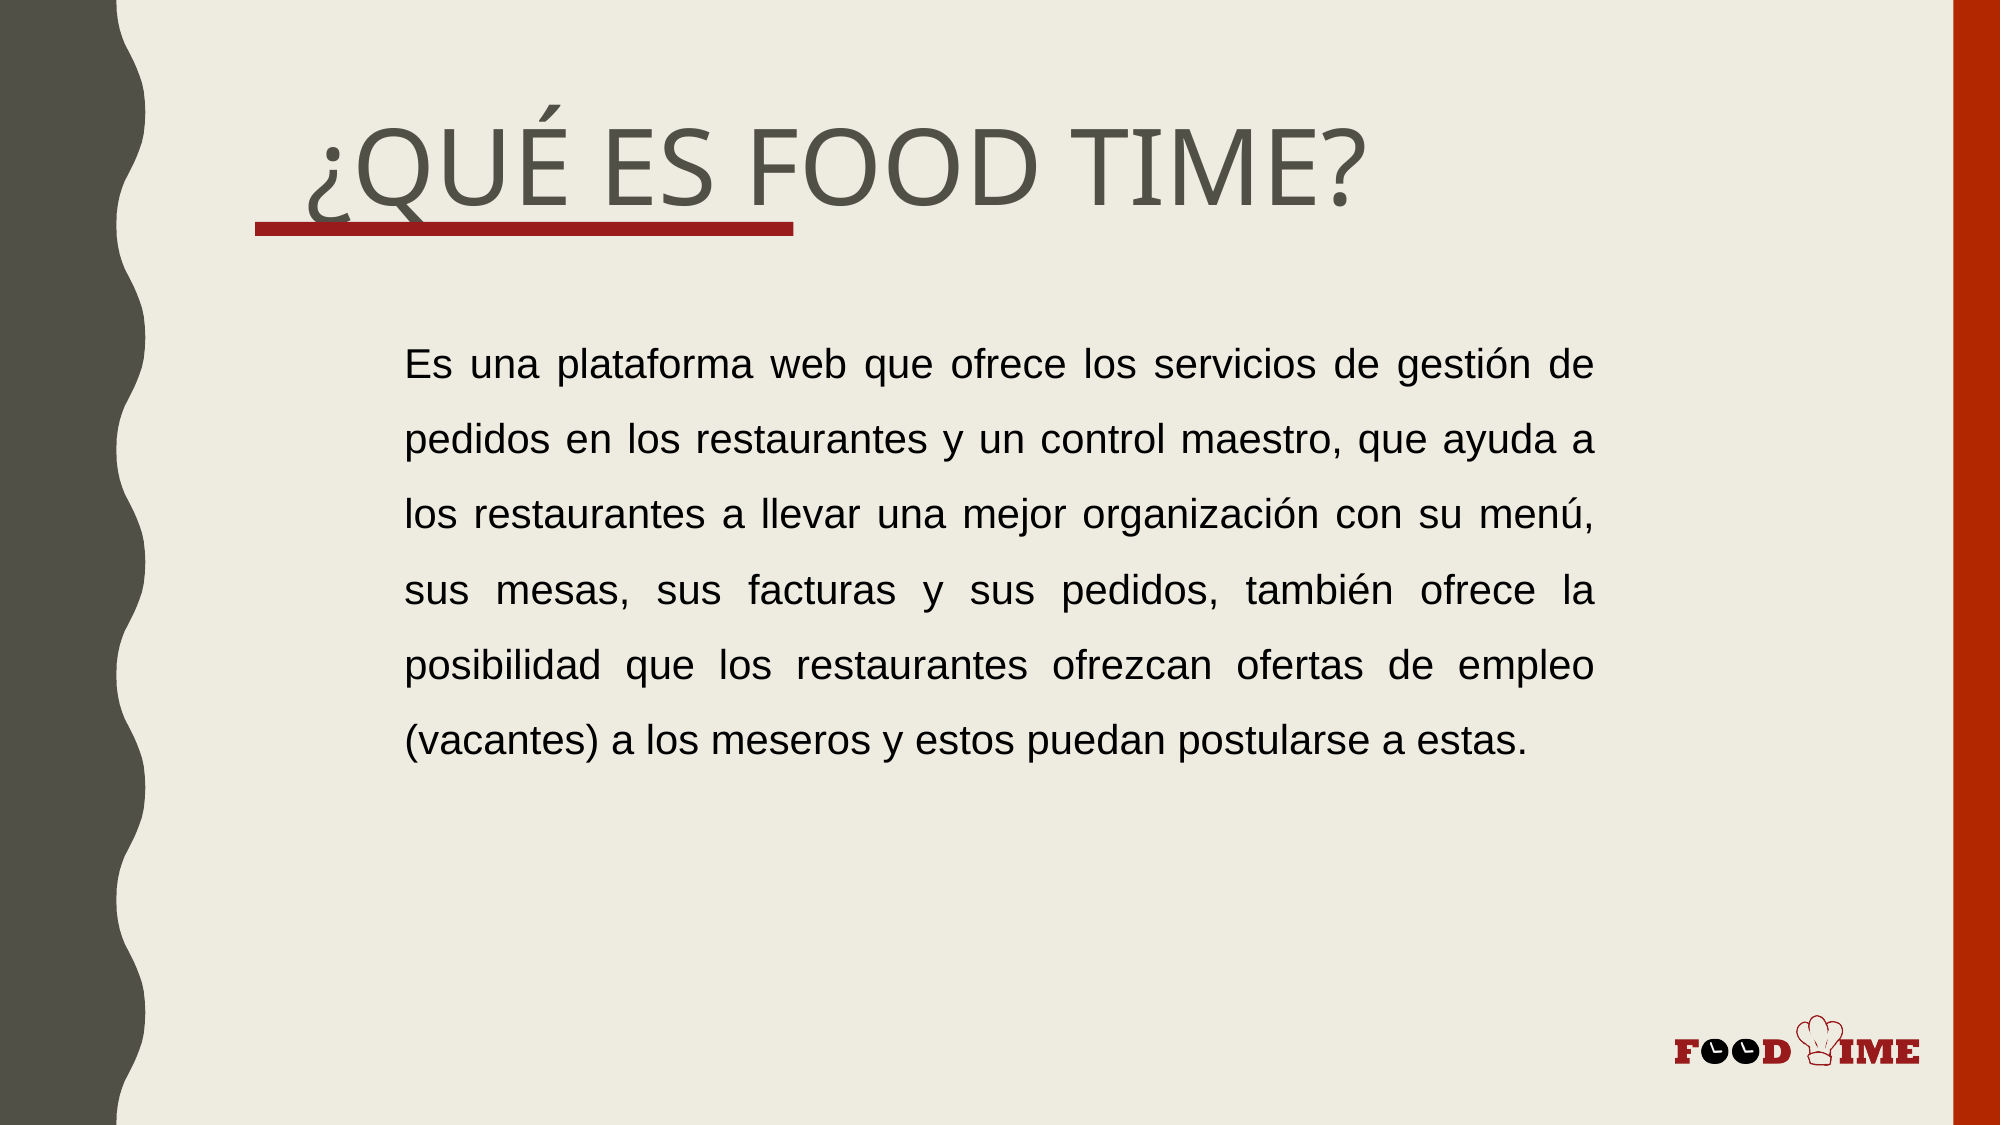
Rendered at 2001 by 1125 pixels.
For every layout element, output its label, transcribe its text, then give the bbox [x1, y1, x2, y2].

text_box [255, 221, 794, 236]
list Es una plataforma web que ofrece los servicios de gestión de pedidos en los restaurantes y un control maestro, que ayuda a los restaurantes a llevar una mejor organización con su menú, sus mesas, sus facturas y sus pedidos, también ofrece la posibilidad que los restaurantes ofrezcan ofertas de empleo (vacantes) a los meseros y estos puedan postularse a estas. [389, 304, 1611, 1019]
picture [1664, 964, 1925, 1125]
title ¿QUÉ ES FOOD TIME? [125, 62, 1851, 280]
